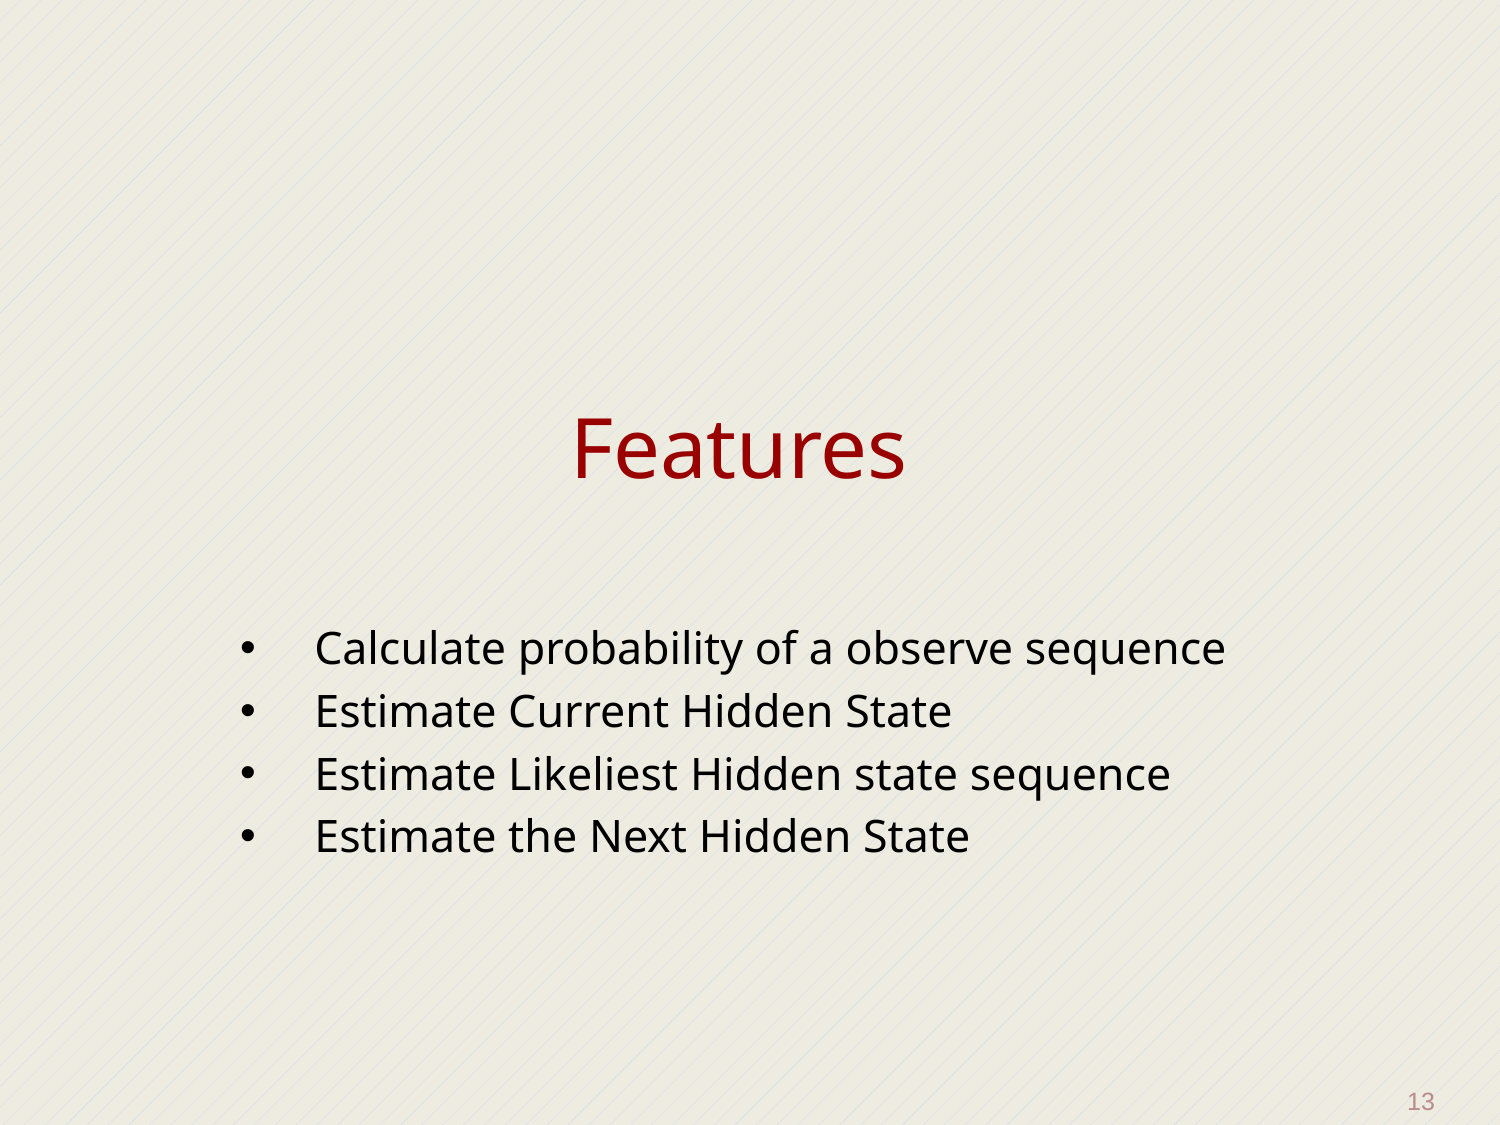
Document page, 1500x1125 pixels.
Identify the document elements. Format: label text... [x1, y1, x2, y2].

subtitle Calculate probability of a observe sequence Estimate Current Hidden State Estimate Likeliest Hidden state sequence Estimate the Next Hidden State [225, 612, 1275, 900]
title Features [112, 324, 1388, 567]
slide_number 13 [1100, 1074, 1450, 1125]
